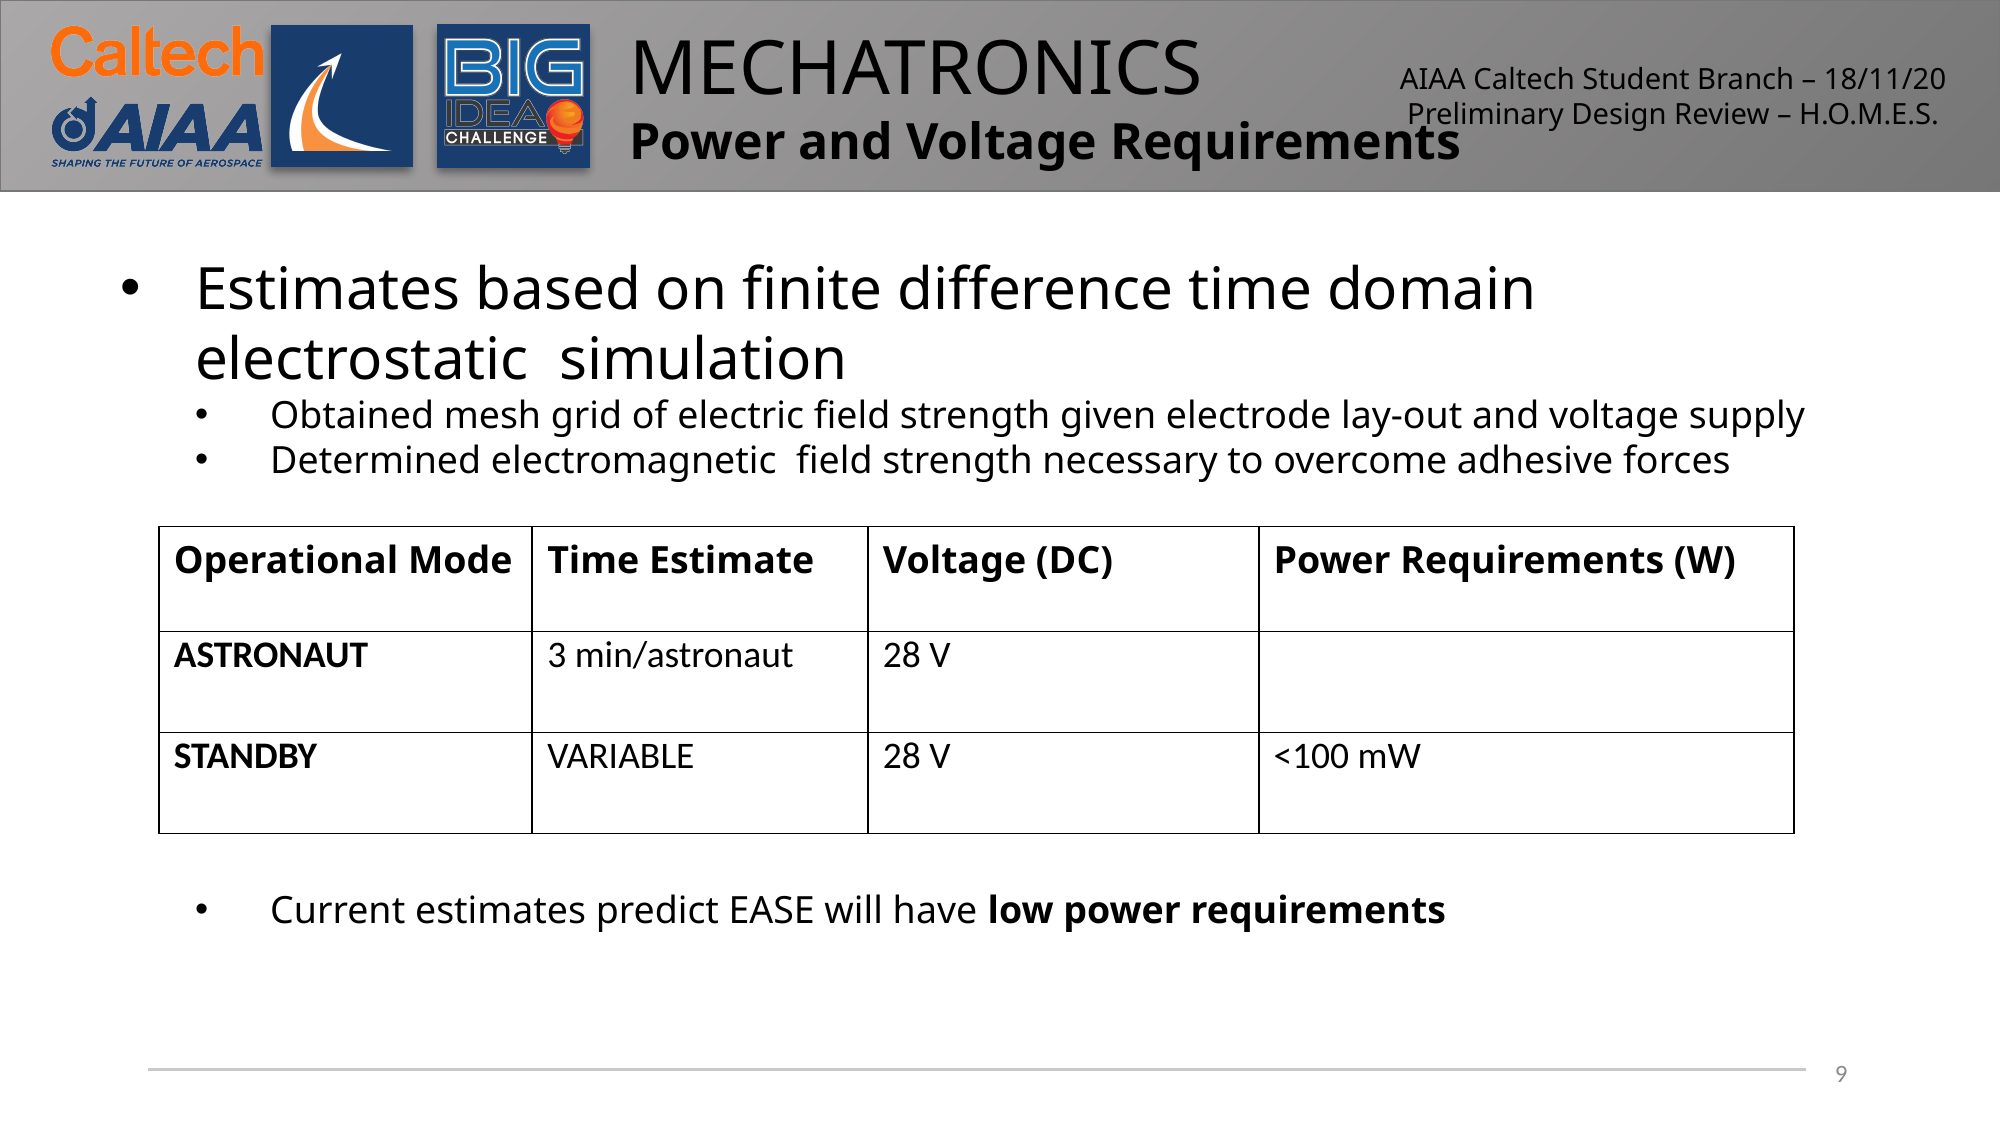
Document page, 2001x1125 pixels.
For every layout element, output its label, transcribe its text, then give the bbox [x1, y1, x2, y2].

text_box [0, 0, 2000, 192]
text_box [437, 25, 590, 167]
text_box Estimates based on finite difference time domain electrostatic simulation Obtained mesh grid of electric field strength given electrode lay-out and voltage supply Determined electromagnetic field strength necessary to overcome adhesive forces Current estimates predict EASE will have low power requirements [105, 243, 1876, 989]
text_box MECHATRONICS Power and Voltage Requirements [614, 12, 1479, 177]
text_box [51, 25, 413, 167]
slide_number 9 [1412, 1042, 1863, 1103]
text_box AIAA Caltech Student Branch – 18/11/20 Preliminary Design Review – H.O.M.E.S. [1233, 52, 1962, 138]
